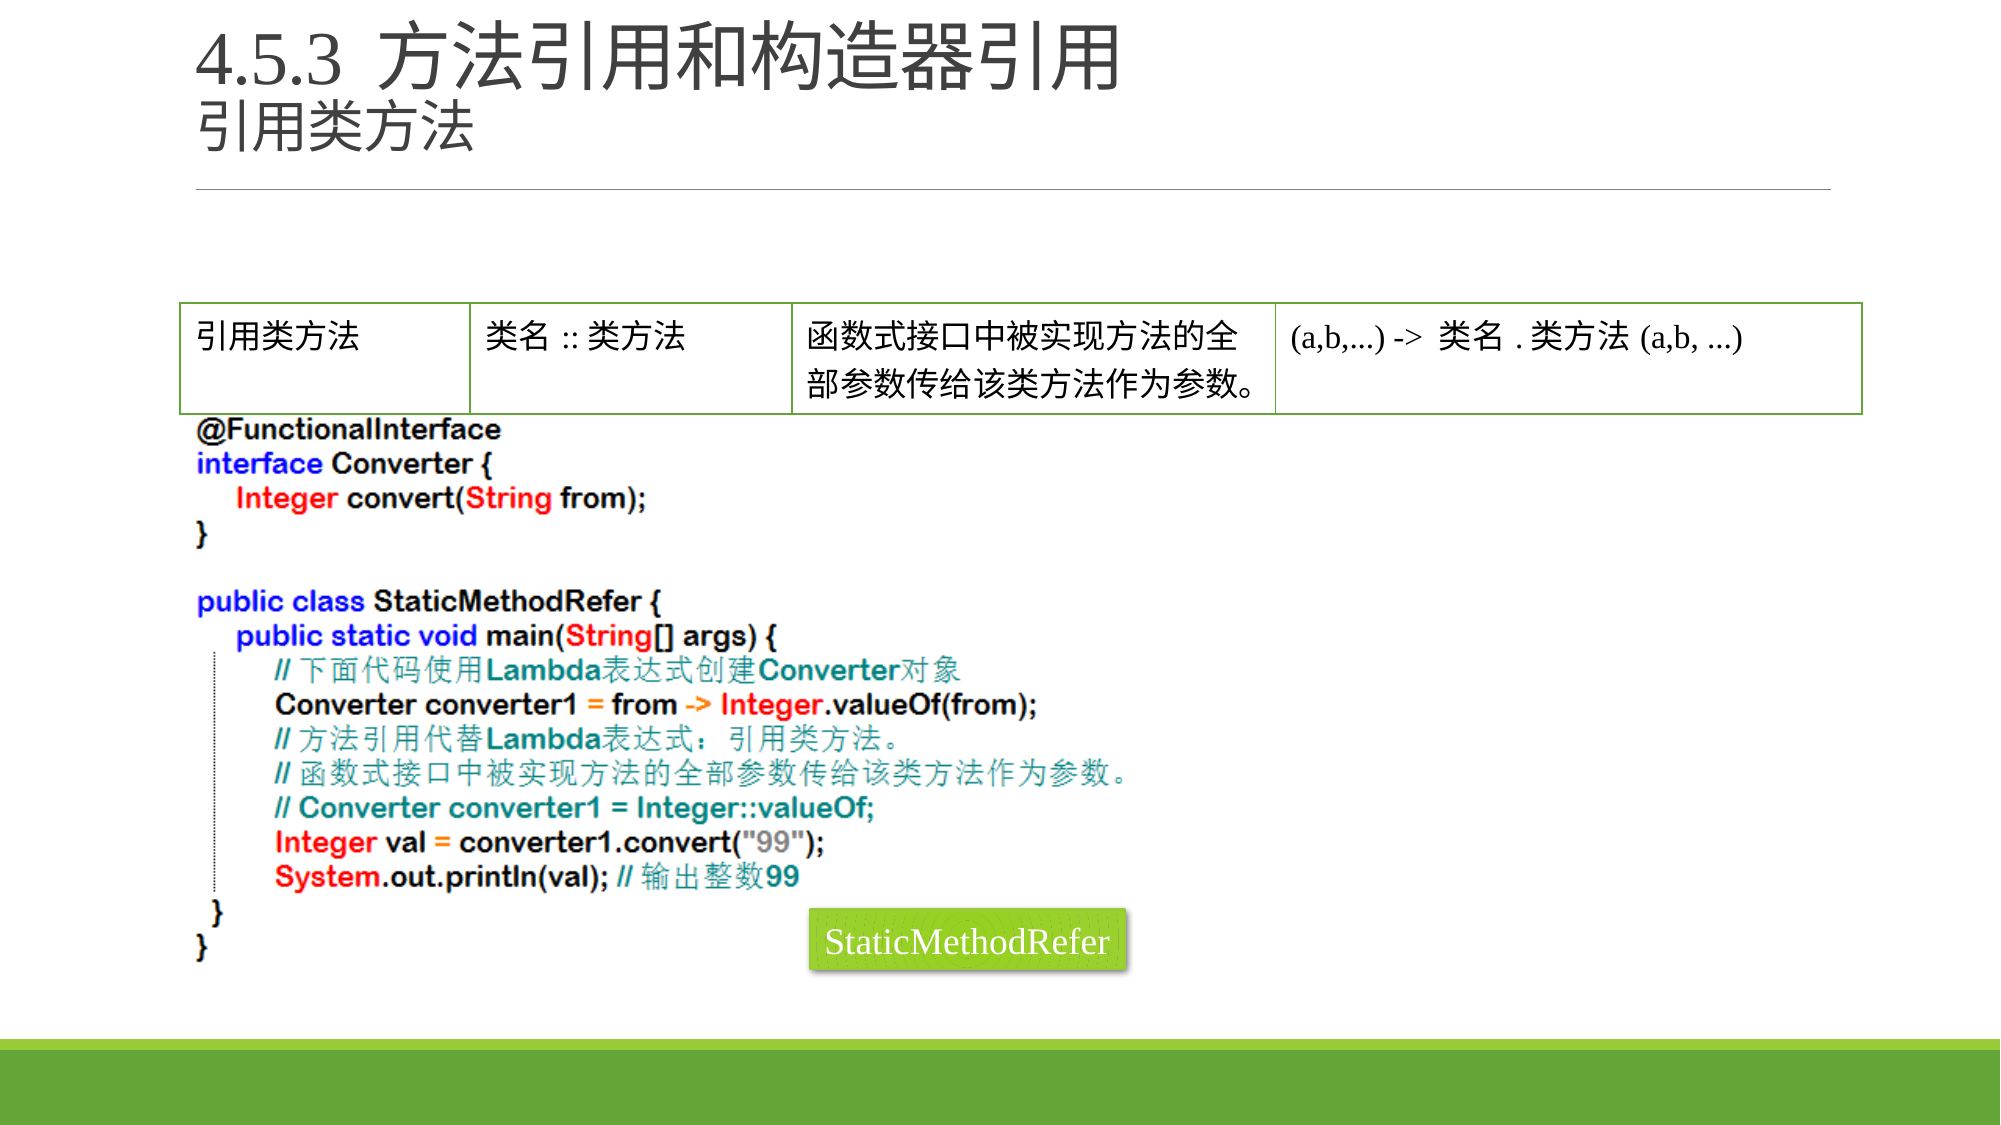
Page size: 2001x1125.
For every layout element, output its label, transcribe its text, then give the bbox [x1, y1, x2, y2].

title 4.5.3 方法引用和构造器引用 引用类方法 [180, 14, 1831, 167]
table_header 引用类方法 [181, 304, 469, 413]
picture [191, 413, 1128, 971]
table_header 类名::类方法 [471, 304, 791, 410]
table_header 函数式接口中被实现方法的全部参数传给该类方法作为参数。 [793, 304, 1275, 413]
table_header (a,b,...) -> 类名.类方法(a,b, ...) [1276, 304, 1861, 413]
